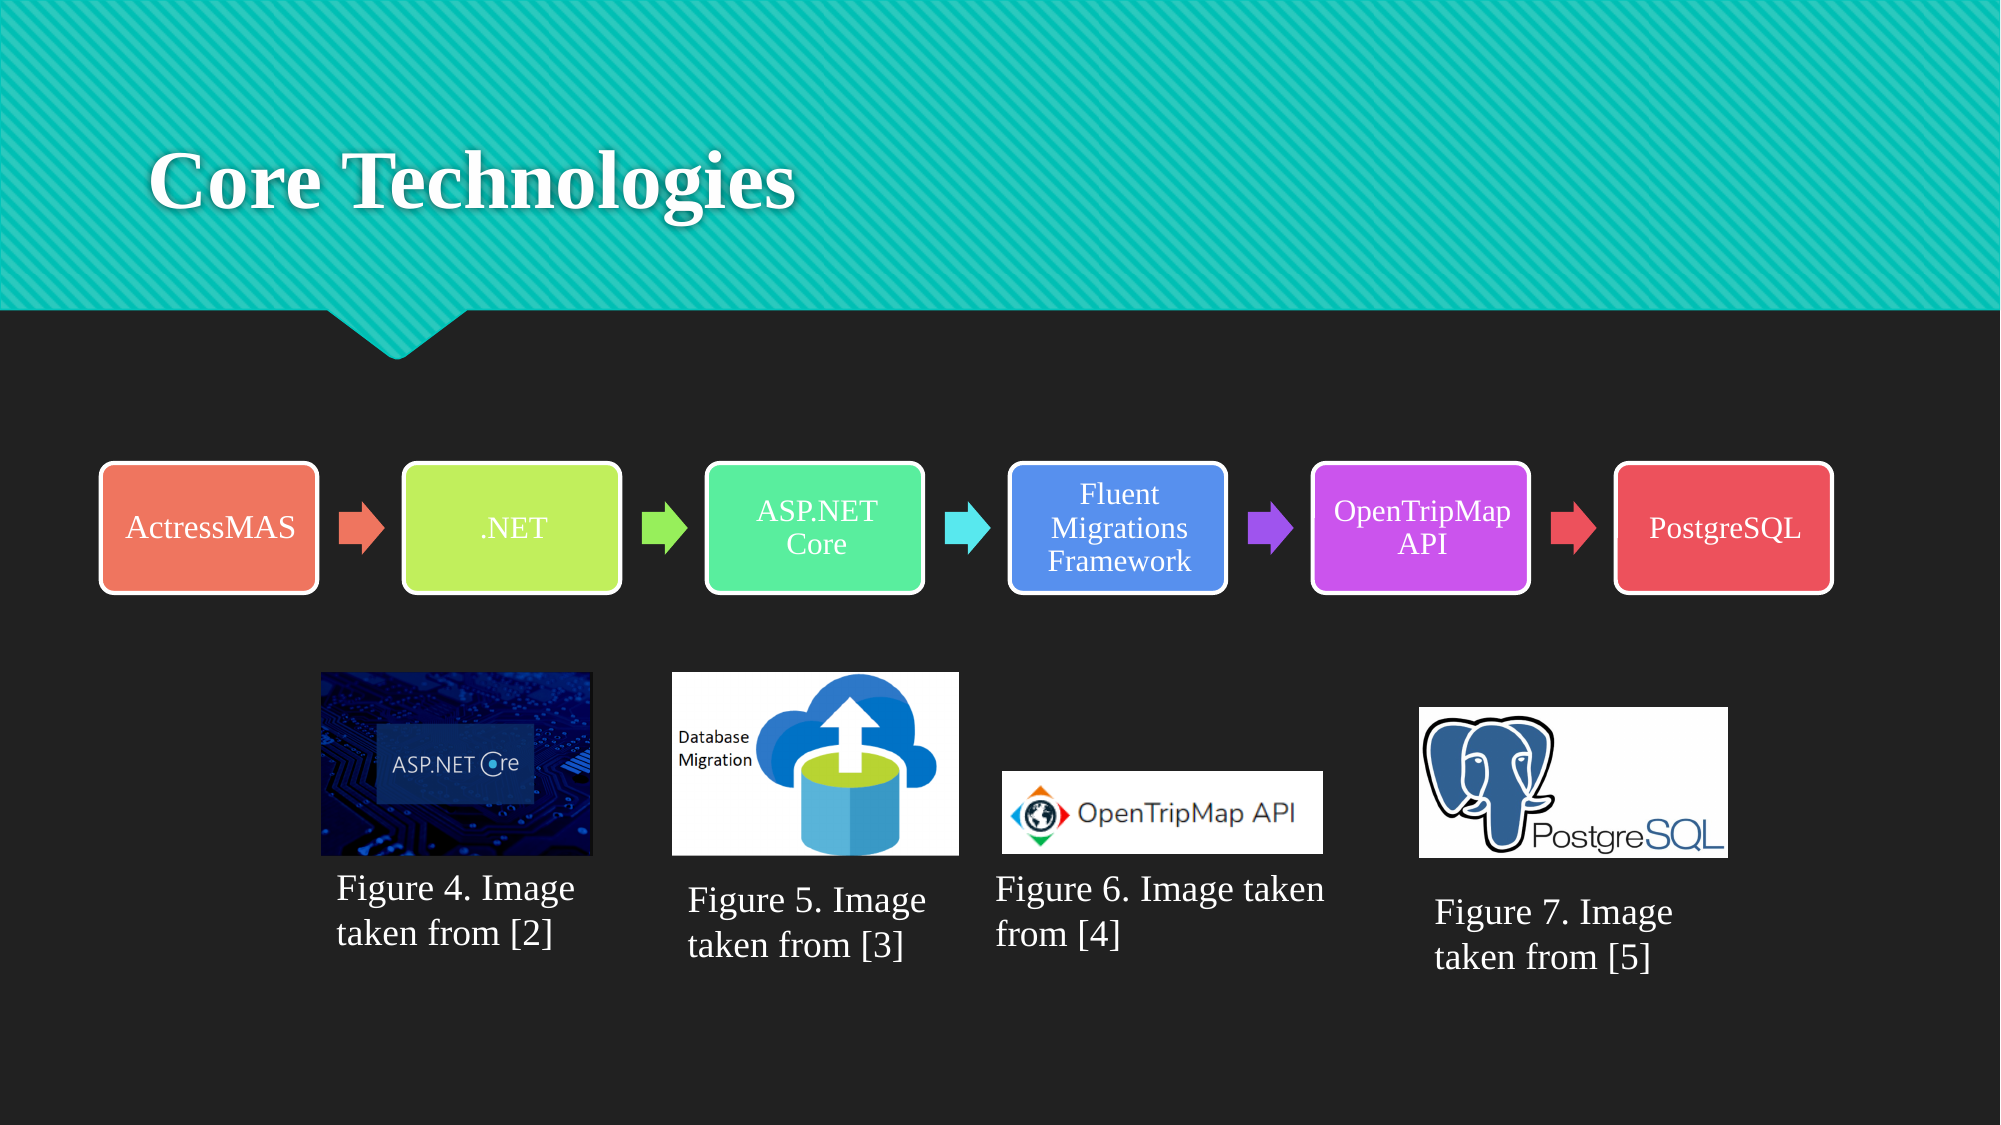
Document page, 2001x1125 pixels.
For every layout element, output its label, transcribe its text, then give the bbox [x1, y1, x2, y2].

text_box Figure 7. Image taken from [5] [1419, 879, 1728, 1030]
picture [1419, 706, 1728, 858]
picture [1002, 771, 1324, 855]
picture [672, 672, 960, 856]
title Core Technologies [132, 73, 1868, 233]
picture [321, 672, 594, 856]
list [100, 256, 1833, 800]
text_box Figure 4. Image taken from [2] [321, 855, 608, 960]
text_box Figure 5. Image taken from [3] [672, 867, 959, 1017]
text_box Figure 6. Image taken from [4] [980, 857, 1345, 1007]
